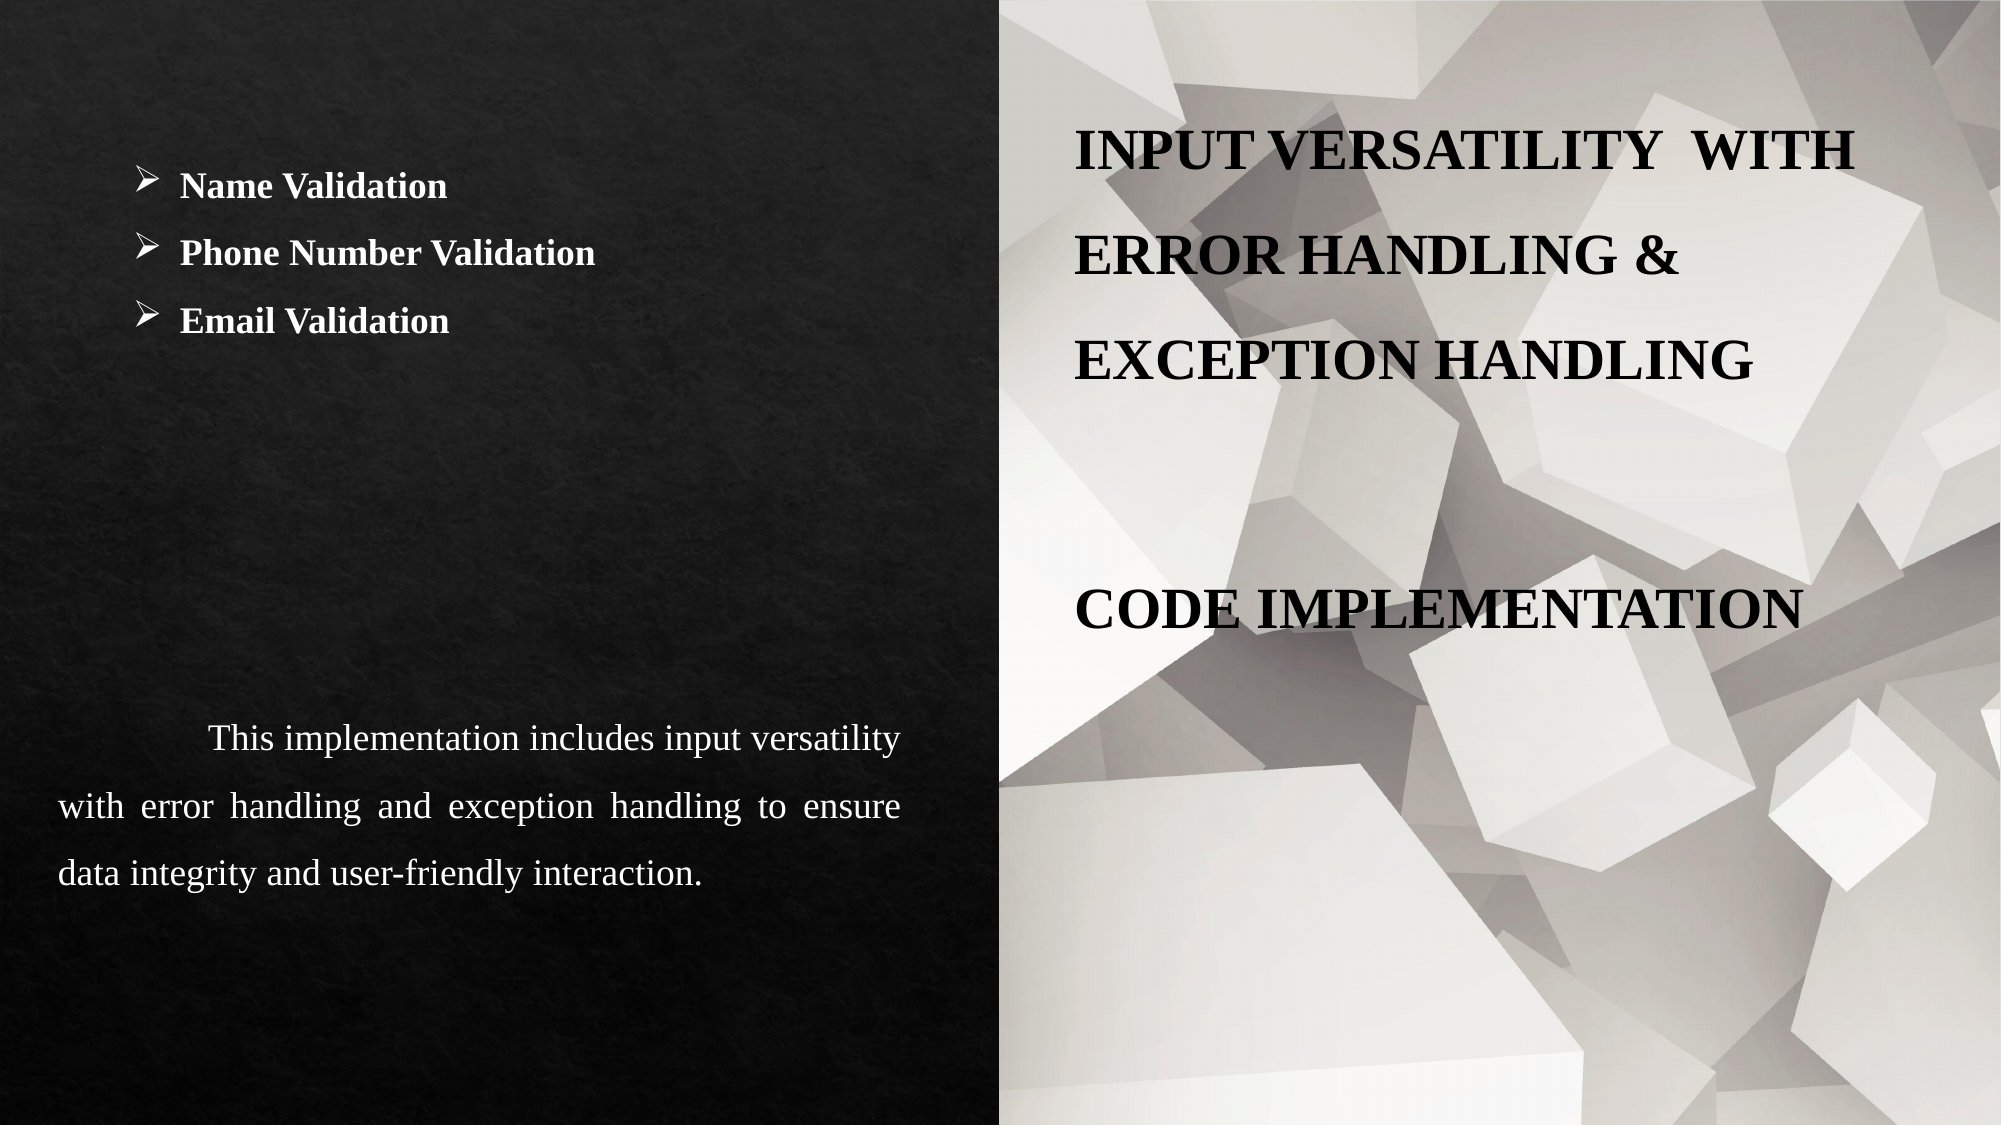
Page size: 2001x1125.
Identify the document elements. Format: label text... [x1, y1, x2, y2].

text_box This implementation includes input versatility with error handling and exception handling to ensure data integrity and user-friendly interaction. [43, 683, 917, 946]
picture [999, 0, 2000, 1125]
text_box Name Validation Phone Number Validation Email Validation [43, 130, 991, 348]
